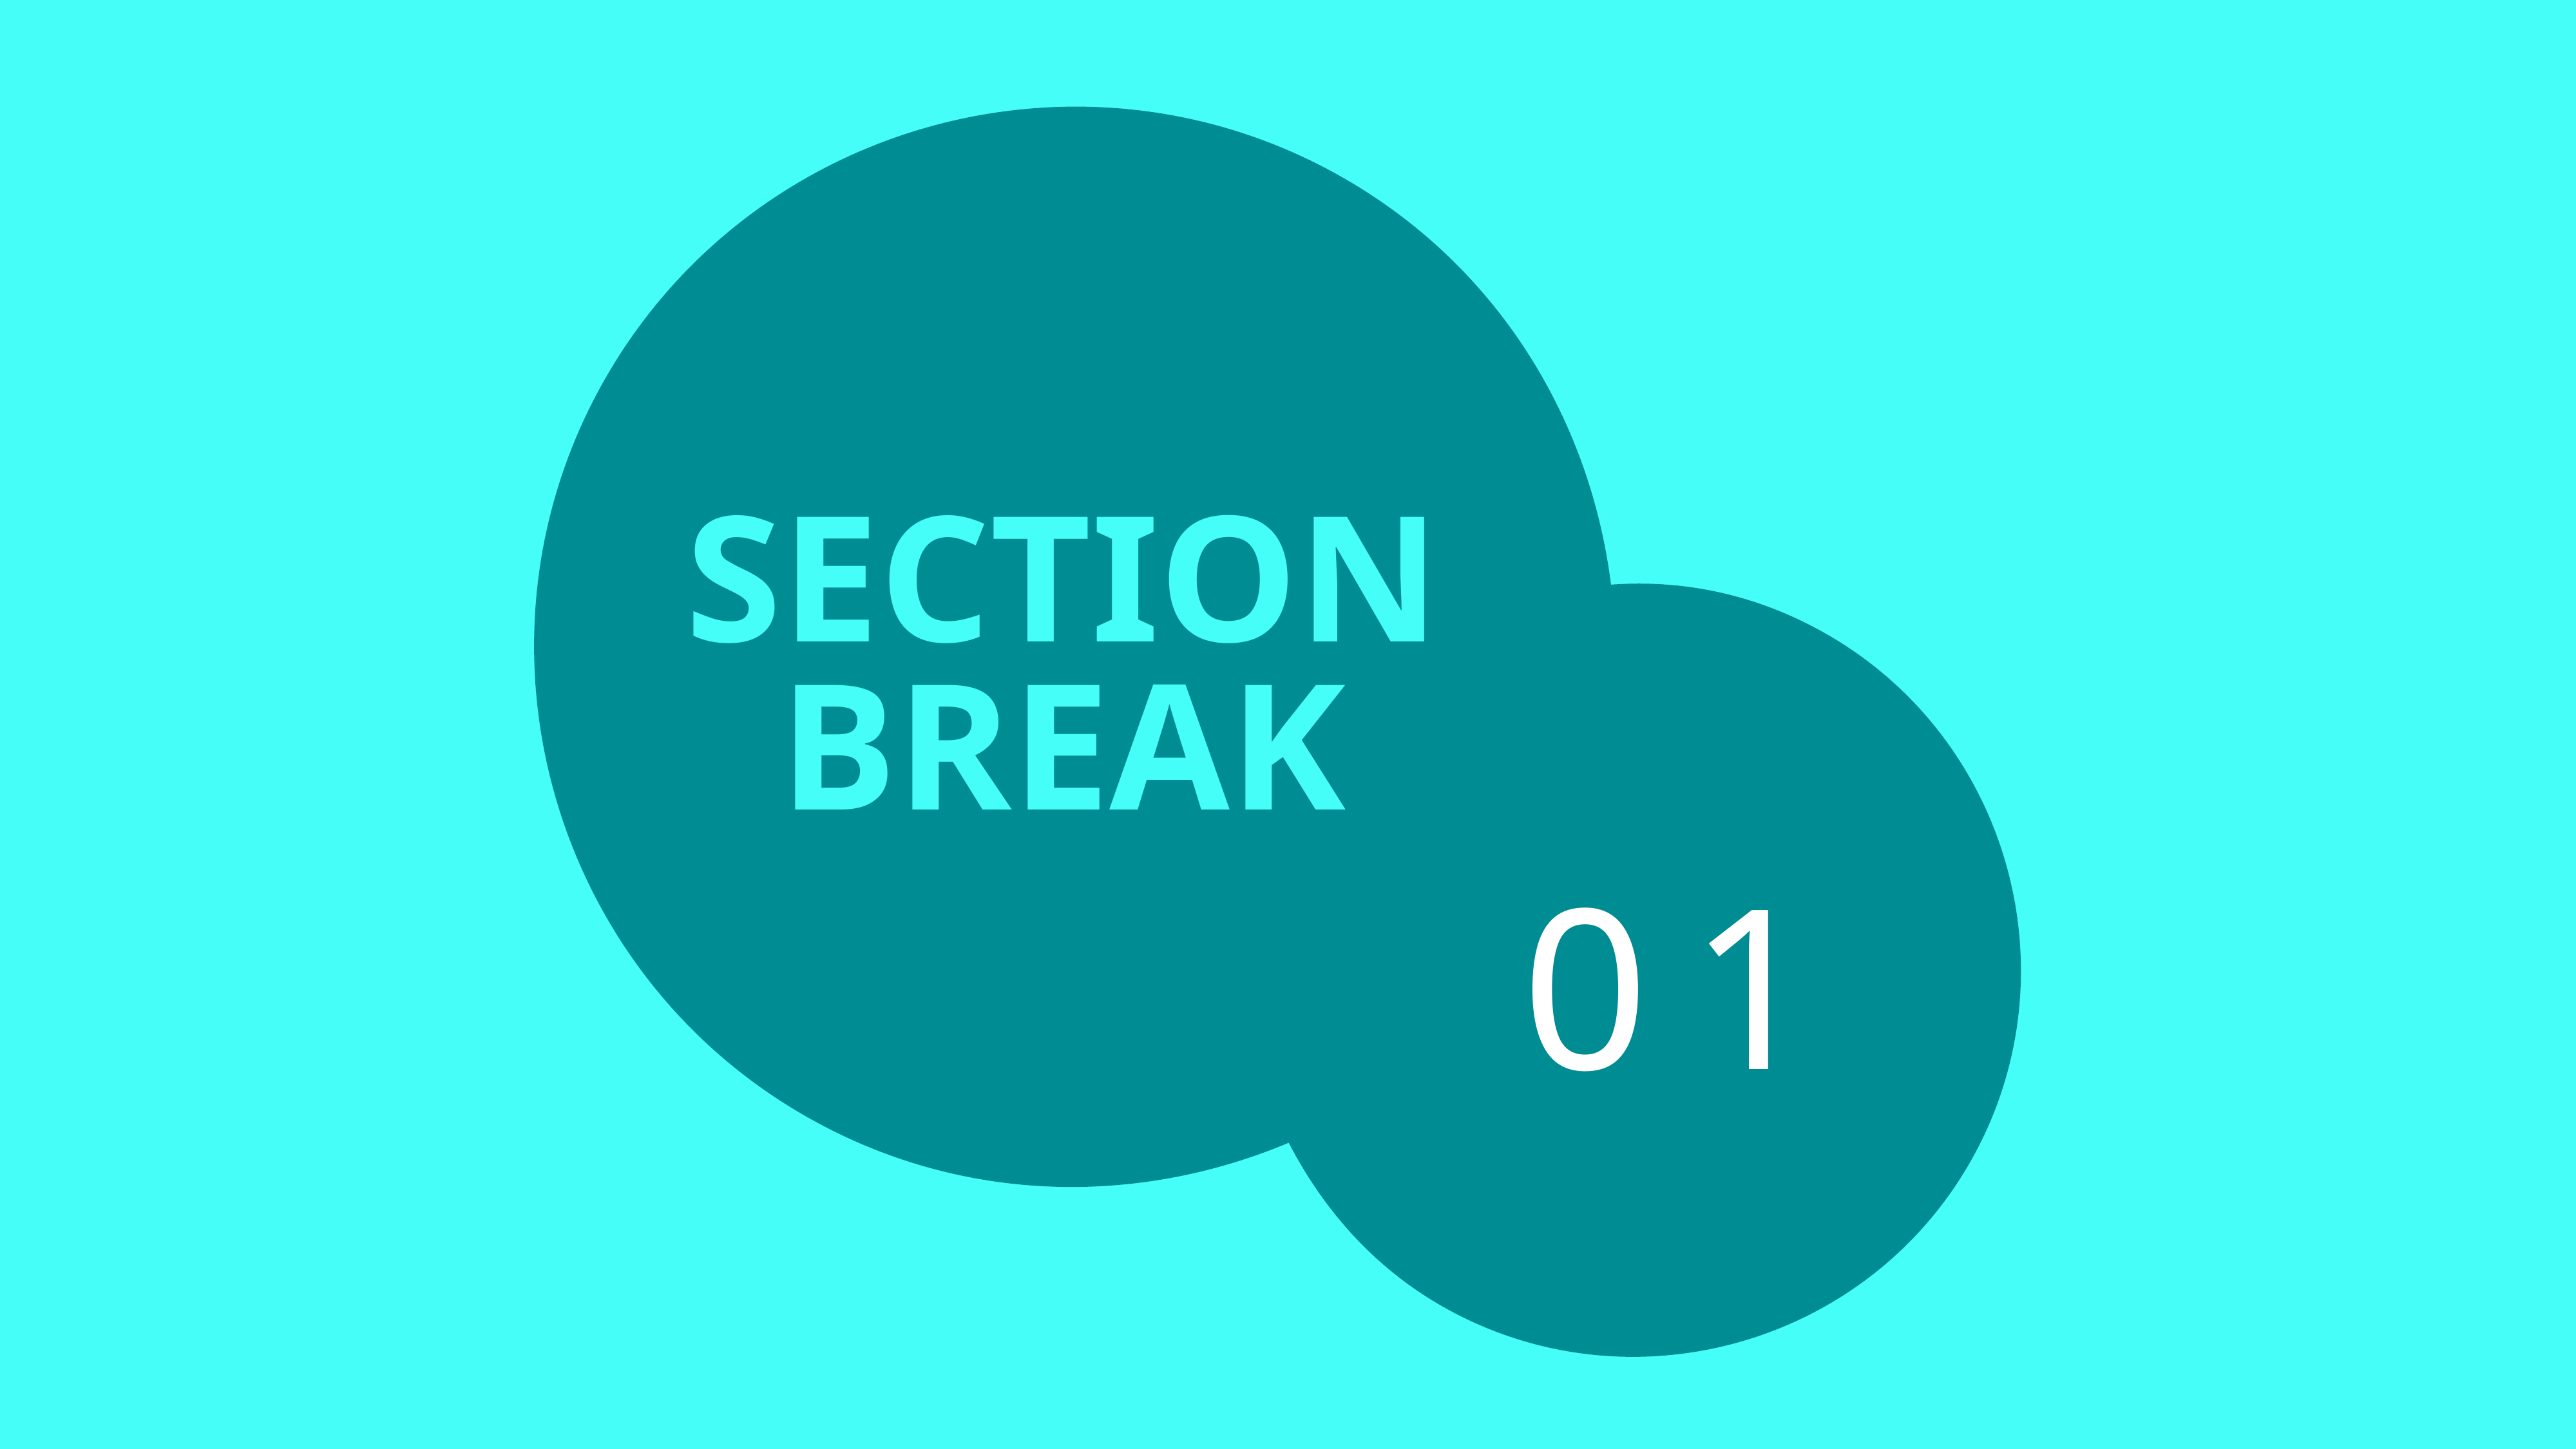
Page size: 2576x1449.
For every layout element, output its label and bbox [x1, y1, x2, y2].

text_box [0, 0, 2576, 1449]
text_box [501, 229, 2075, 1312]
